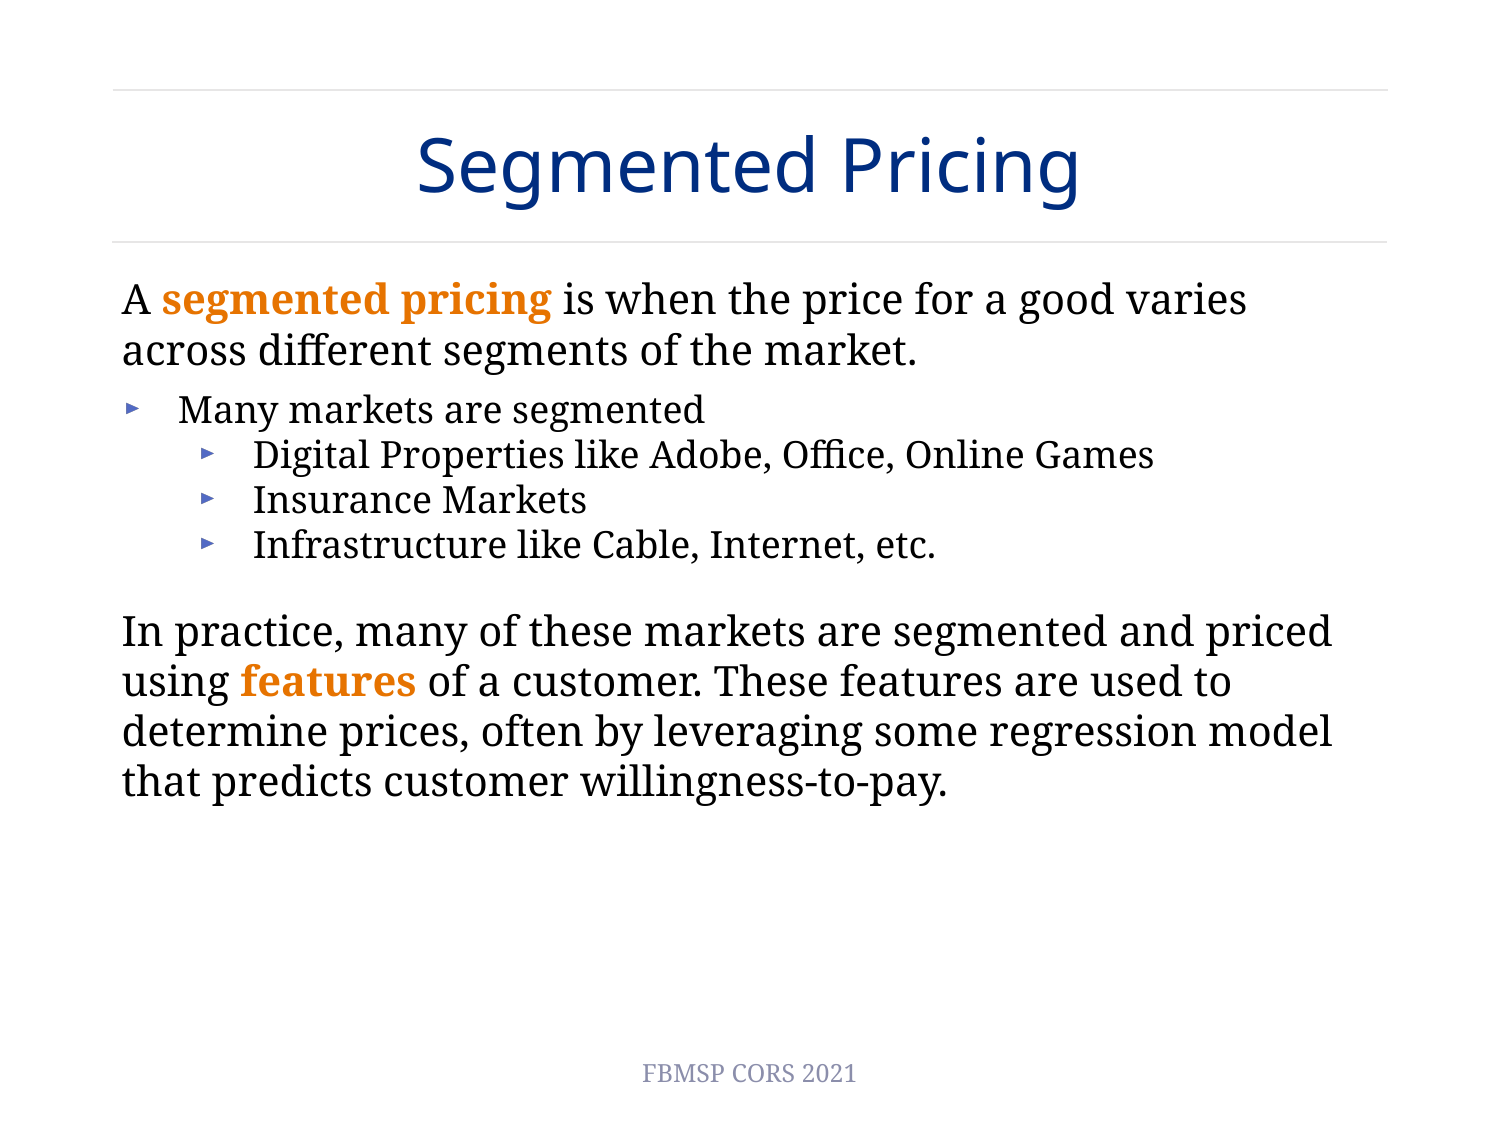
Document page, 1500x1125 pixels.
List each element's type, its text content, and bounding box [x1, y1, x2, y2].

text_box A segmented pricing is when the price for a good varies across different segments of the market. Many markets are segmented Digital Properties like Adobe, Office, Online Games Insurance Markets Infrastructure like Cable, Internet, etc. [106, 265, 1397, 597]
footer FBMSP CORS 2021 [440, 1042, 1060, 1103]
text_box In practice, many of these markets are segmented and priced using features of a customer. These features are used to determine prices, often by leveraging some regression model that predicts customer willingness-to-pay. [106, 597, 1397, 916]
title Segmented Pricing [103, 59, 1397, 278]
picture [196, 530, 225, 557]
picture [196, 485, 225, 512]
picture [196, 440, 225, 467]
picture [121, 395, 150, 422]
